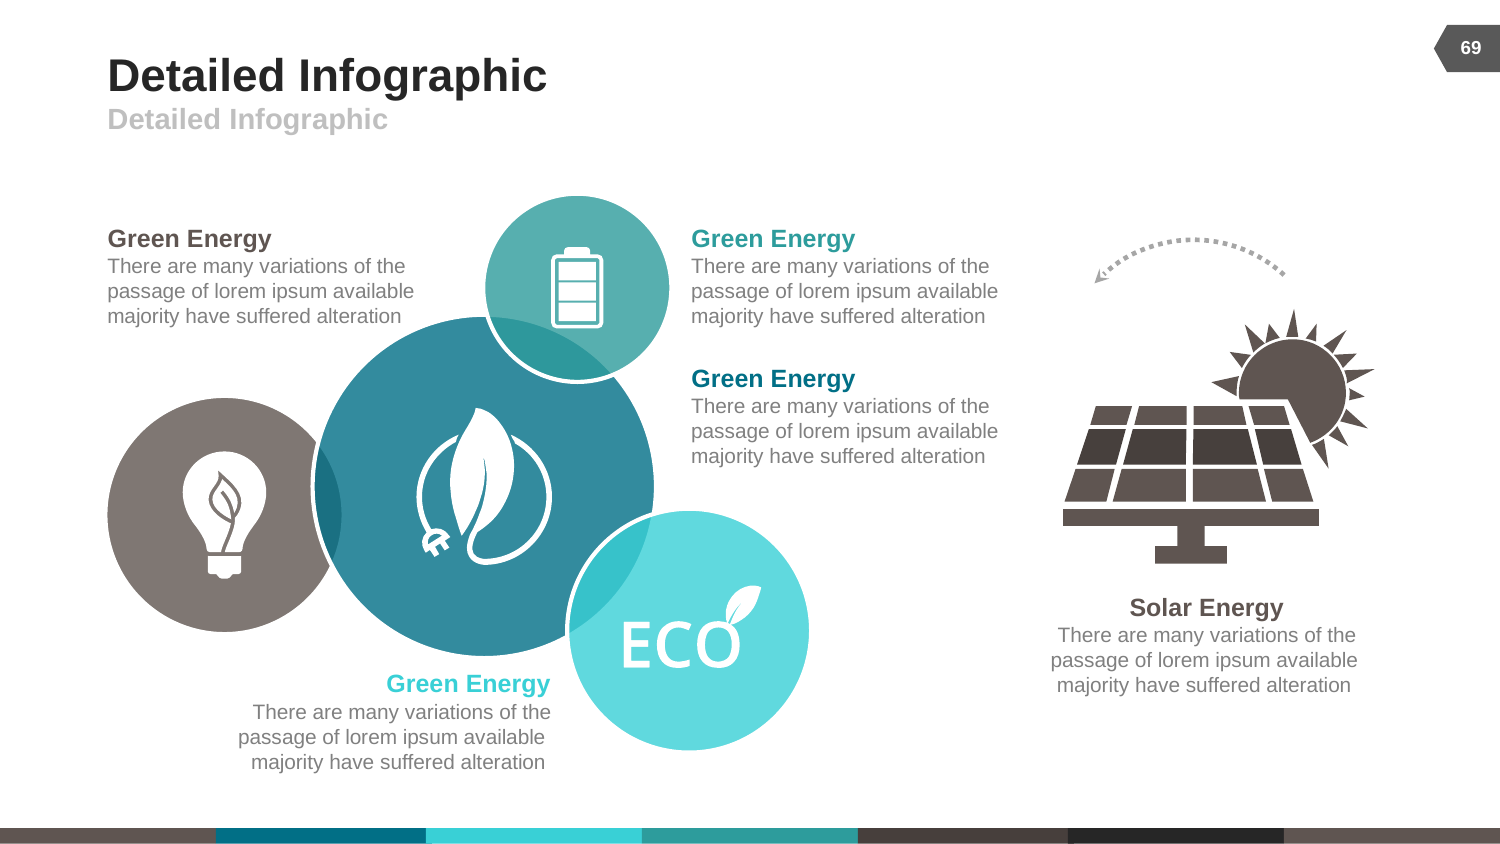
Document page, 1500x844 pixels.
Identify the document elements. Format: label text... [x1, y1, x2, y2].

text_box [226, 667, 552, 775]
text_box [103, 393, 332, 637]
slide_number 69 [1439, 24, 1500, 70]
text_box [182, 451, 267, 579]
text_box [623, 585, 762, 669]
text_box [310, 312, 659, 661]
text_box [1062, 308, 1376, 564]
text_box [1094, 239, 1285, 307]
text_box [107, 222, 432, 329]
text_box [1044, 590, 1370, 698]
title Detailed Infographic [107, 43, 1033, 102]
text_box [690, 362, 1016, 470]
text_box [690, 222, 1016, 329]
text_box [416, 407, 553, 566]
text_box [550, 246, 604, 329]
text_box [565, 506, 814, 755]
list Detailed Infographic [107, 101, 783, 135]
text_box [481, 191, 674, 385]
